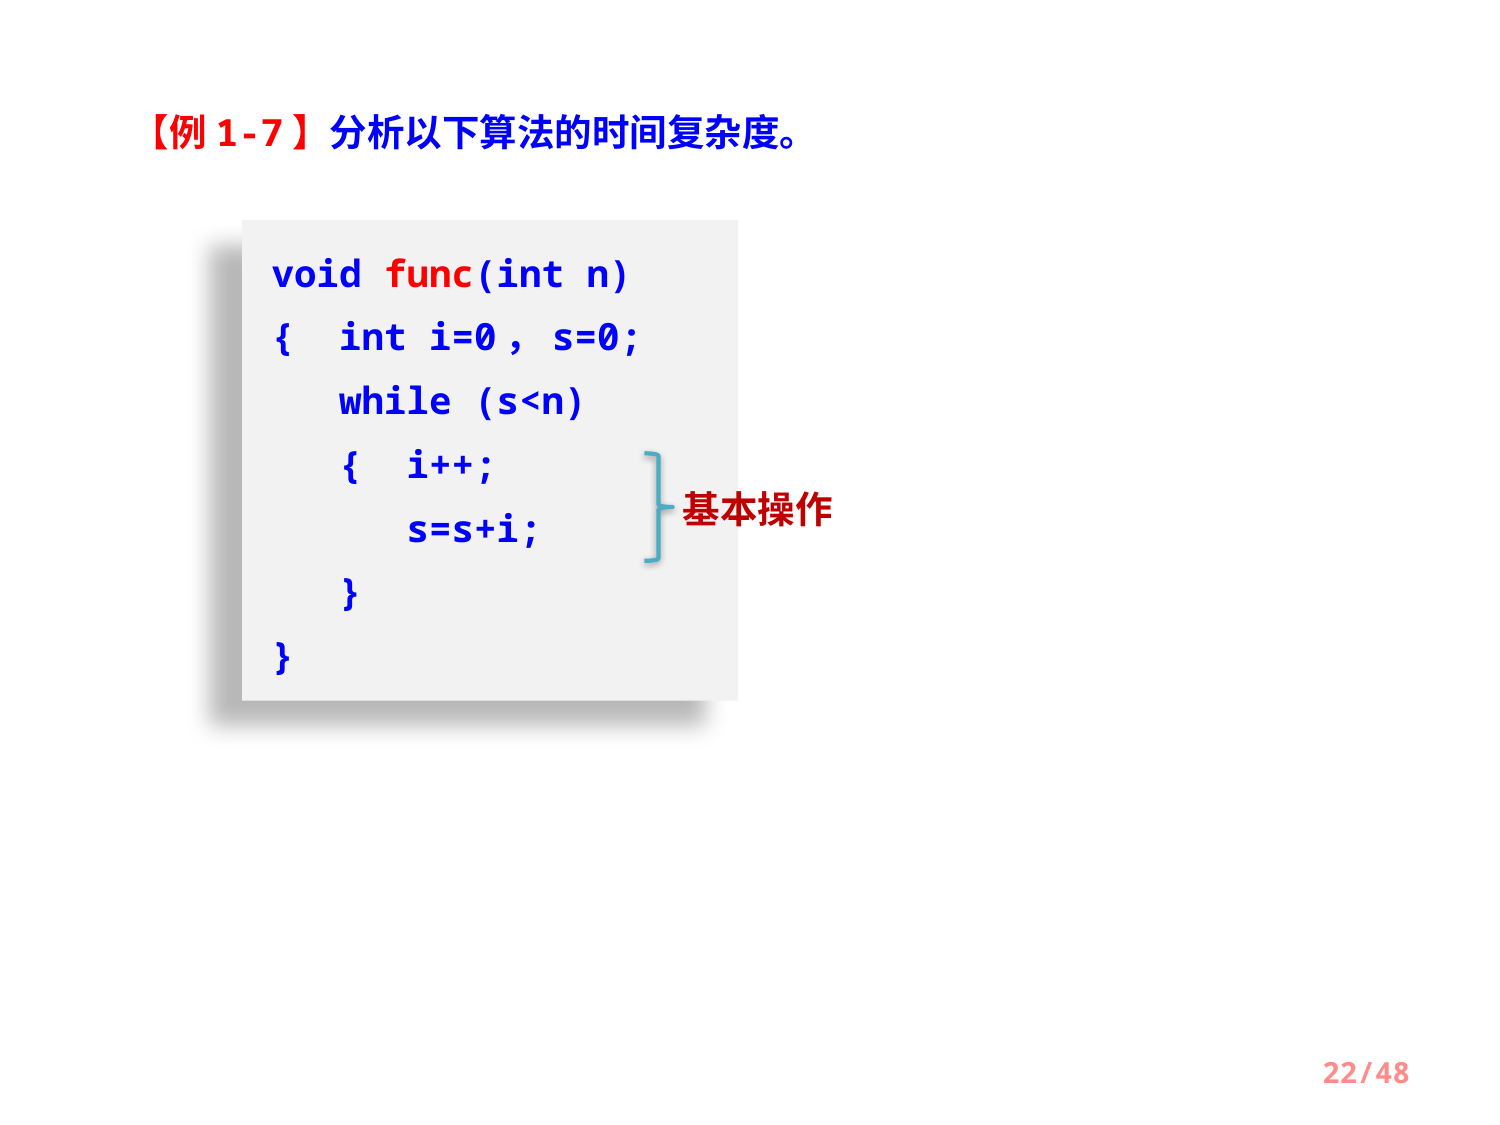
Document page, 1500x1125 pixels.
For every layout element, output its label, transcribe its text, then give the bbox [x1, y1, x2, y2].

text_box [644, 453, 856, 562]
text_box void func(int n) { int i=0，s=0; while (s<n) { i++; s=s+i; } } [241, 219, 739, 702]
text_box 【例1-7】分析以下算法的时间复杂度。 [117, 101, 1193, 162]
slide_number 22/48 [1074, 1042, 1425, 1103]
